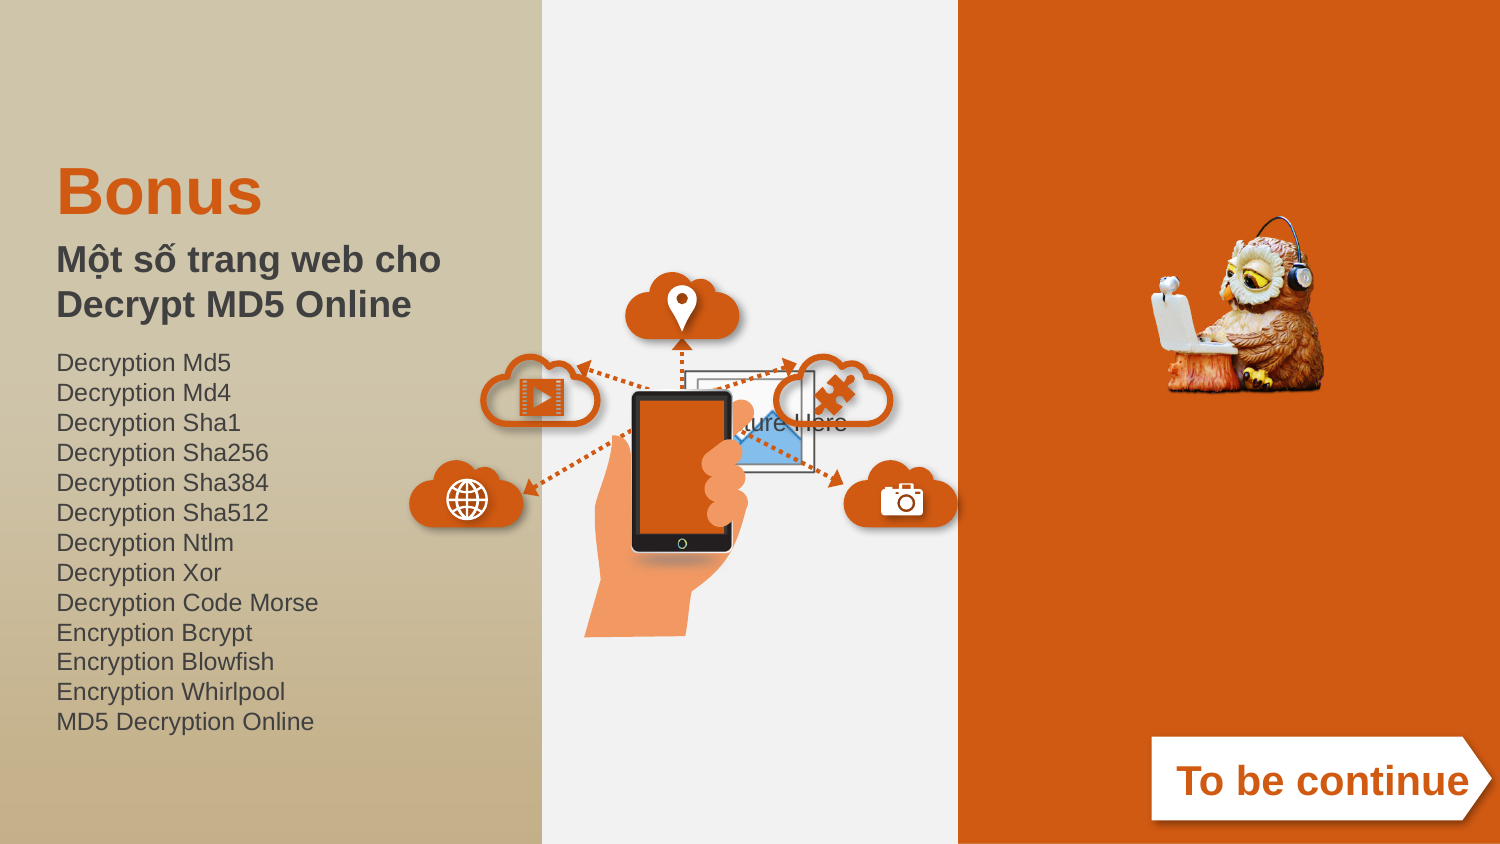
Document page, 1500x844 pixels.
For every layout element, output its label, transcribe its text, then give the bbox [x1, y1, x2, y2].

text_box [408, 271, 958, 638]
text_box Decryption Md5 Decryption Md4 Decryption Sha1 Decryption Sha256 Decryption Sha384 Decryption Sha512 Decryption Ntlm Decryption Xor Decryption Code Morse Encryption Bcrypt Encryption Blowfish Encryption Whirlpool MD5 Decryption Online [41, 339, 496, 774]
text_box Bonus Một số trang web cho Decrypt MD5 Online [41, 76, 536, 339]
picture [0, 0, 958, 844]
picture [1151, 216, 1324, 396]
text_box To be continue [1122, 720, 1500, 837]
